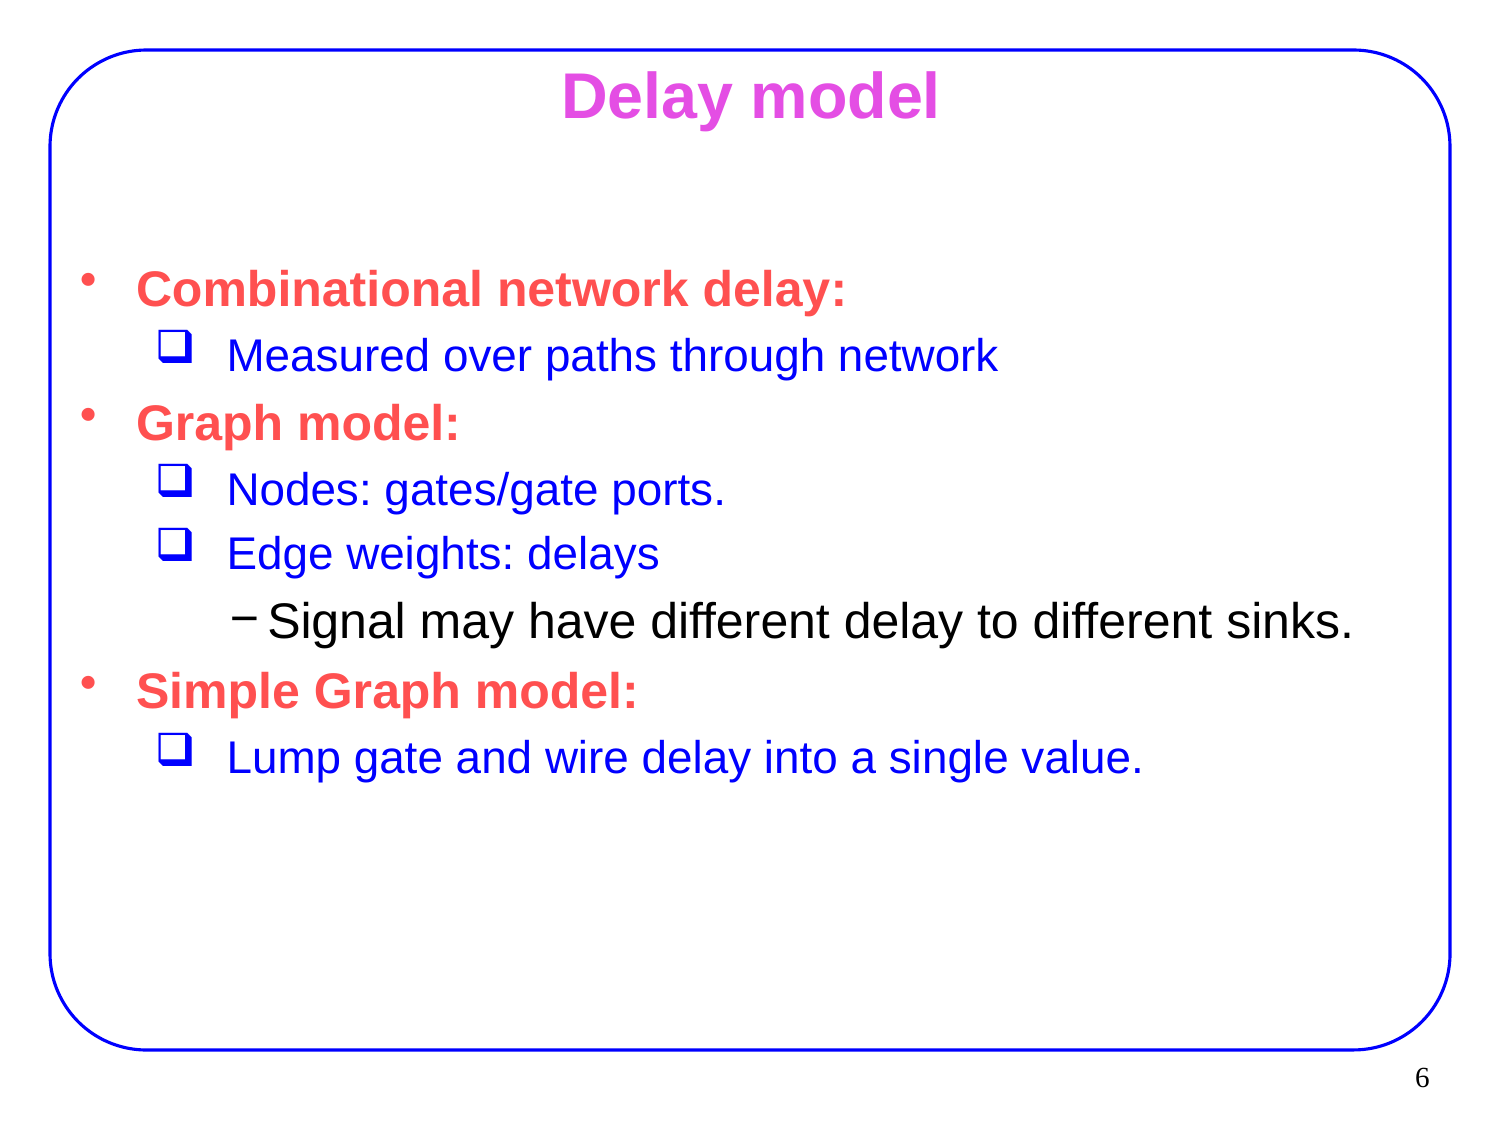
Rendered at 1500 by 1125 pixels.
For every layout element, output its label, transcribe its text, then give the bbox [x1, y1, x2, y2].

list Combinational network delay: Measured over paths through network Graph model: Nodes: gates/gate ports. Edge weights: delays Signal may have different delay to different sinks. Simple Graph model: Lump gate and wire delay into a single value. [64, 248, 1459, 1012]
slide_number 6 [1351, 1047, 1444, 1104]
title Delay model [113, 66, 1389, 140]
